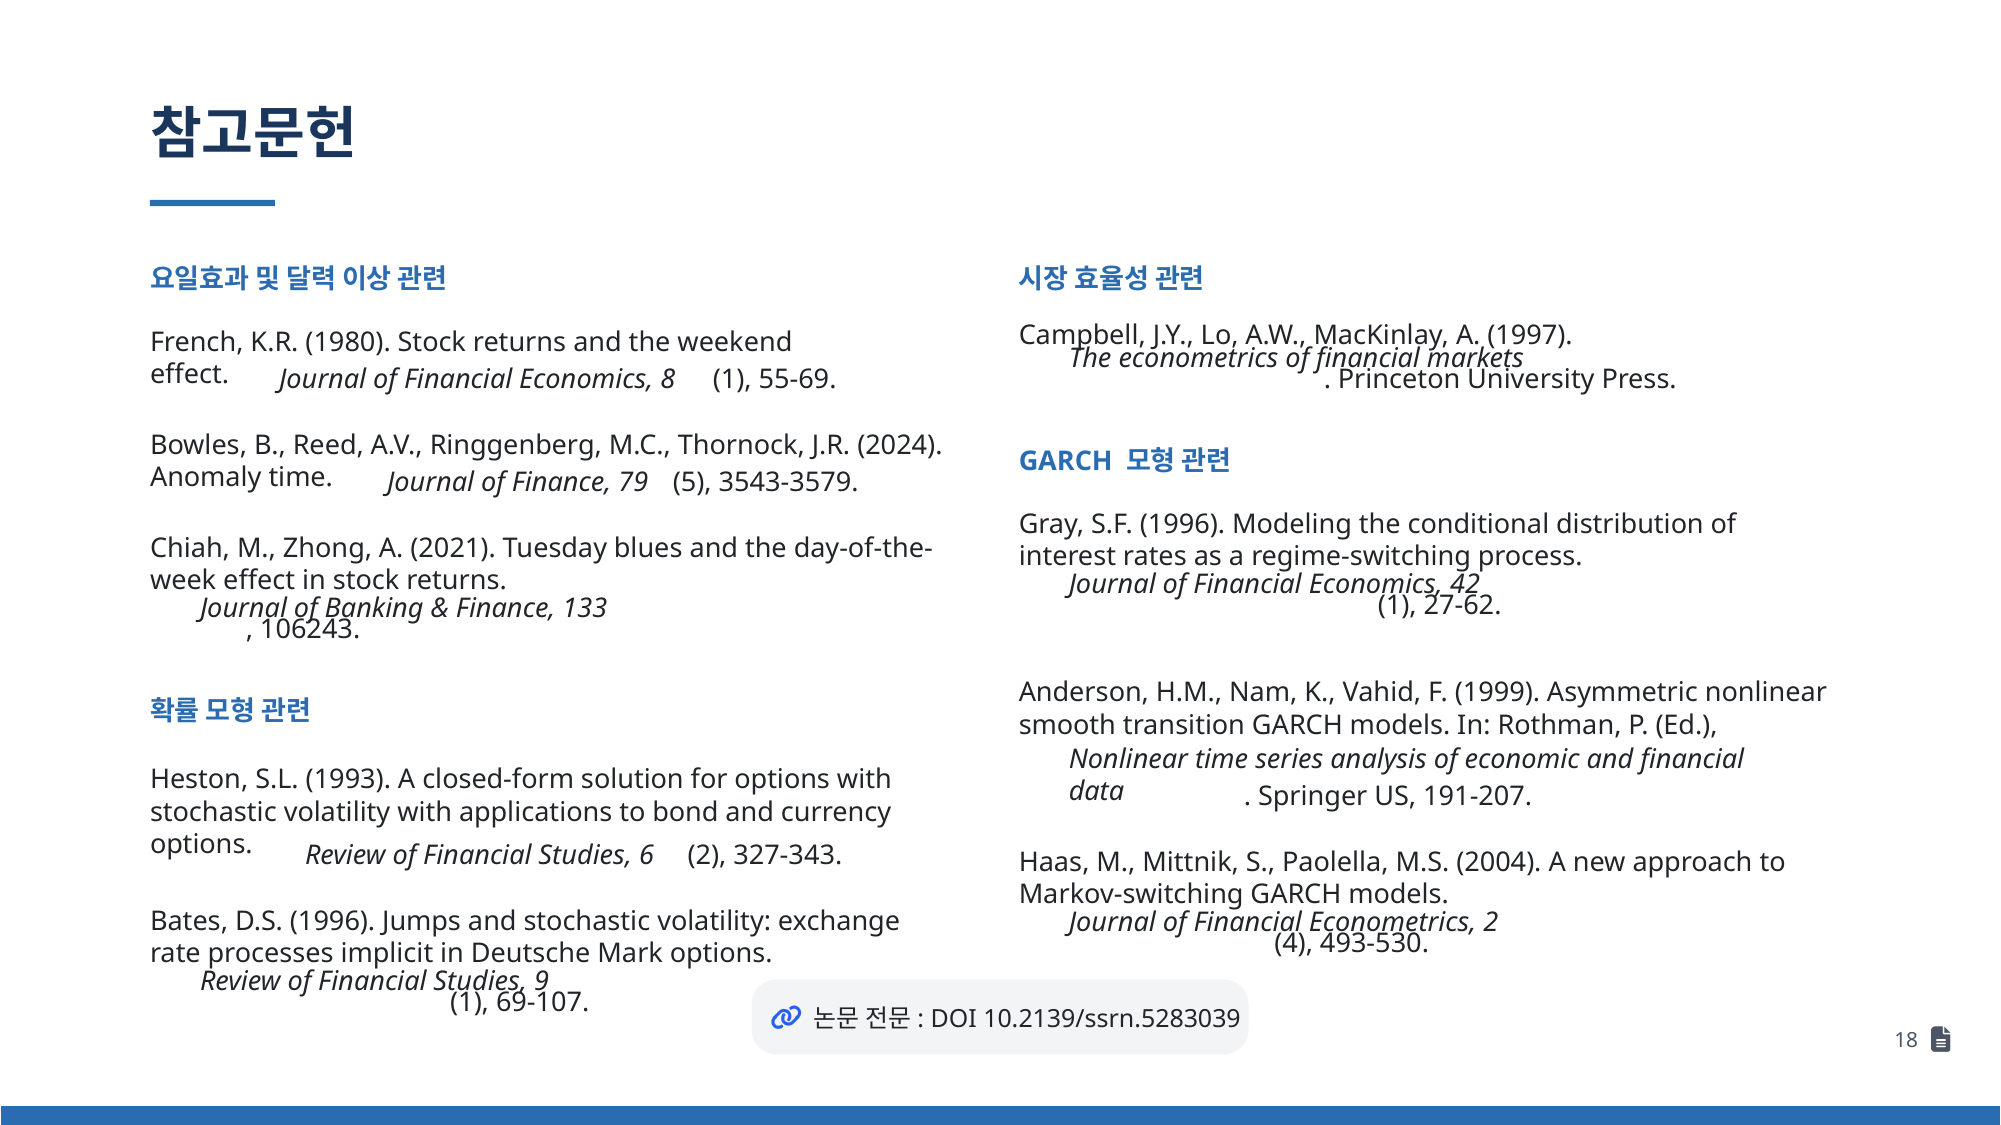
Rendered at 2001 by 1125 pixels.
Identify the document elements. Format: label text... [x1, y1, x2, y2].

text_box Journal of Financial Economics, 8 [279, 358, 735, 398]
text_box Nonlinear time series analysis of economic and financial data [1068, 731, 1766, 816]
text_box Campbell, J.Y., Lo, A.W., MacKinlay, A. (1997). [1018, 314, 1068, 354]
text_box 18 [1894, 1023, 1936, 1055]
text_box The econometrics of financial markets [1068, 314, 1915, 399]
text_box Anderson, H.M., Nam, K., Vahid, F. (1999). Asymmetric nonlinear smooth transition GARCH models. In: Rothman, P. (Ed.), [1018, 643, 1865, 772]
text_box 논문 전문: DOI 10.2139/ssrn.5283039 [814, 998, 1249, 1036]
picture [770, 1004, 802, 1030]
text_box 요일효과 및 달력 이상 관련 [149, 257, 480, 297]
text_box Chiah, M., Zhong, A. (2021). Tuesday blues and the day-of-the-week effect in stock returns. [149, 520, 973, 605]
text_box 참고문헌 [149, 90, 400, 172]
text_box (2), 327-343. [709, 834, 868, 874]
text_box Bowles, B., Reed, A.V., Ringgenberg, M.C., Thornock, J.R. (2024). Anomaly time. [150, 417, 993, 502]
text_box 확률 모형 관련 [150, 689, 338, 729]
text_box Journal of Finance, 79 [387, 461, 694, 501]
text_box Journal of Banking & Finance, 133 [199, 564, 971, 649]
text_box 시장 효율성 관련 [1018, 257, 1234, 297]
text_box Haas, M., Mittnik, S., Paolella, M.S. (2004). A new approach to Markov-switching GARCH models. [1018, 834, 1826, 919]
text_box (1), 55-69. [735, 358, 862, 398]
text_box [149, 199, 275, 207]
text_box Bates, D.S. (1996). Jumps and stochastic volatility: exchange rate processes implicit in Deutsche Mark options. [149, 893, 948, 978]
text_box Heston, S.L. (1993). A closed-form solution for options with stochastic volatility with applications to bond and currency options. [150, 746, 987, 875]
text_box GARCH 모형 관련 [1018, 439, 1251, 479]
text_box French, K.R. (1980). Stock returns and the weekend effect. [149, 314, 830, 399]
text_box Gray, S.F. (1996). Modeling the conditional distribution of interest rates as a regime-switching process. [1018, 496, 1777, 581]
text_box [1, 1106, 2000, 1125]
text_box Journal of Financial Economics, 42 [1068, 540, 1793, 625]
text_box (5), 3543-3579. [694, 461, 883, 501]
text_box Review of Financial Studies, 6 [304, 834, 709, 874]
picture [1931, 1026, 1951, 1052]
text_box Journal of Financial Econometrics, 2 [1068, 878, 1782, 963]
text_box [751, 979, 1248, 1055]
text_box Review of Financial Studies, 9 [199, 937, 979, 1022]
